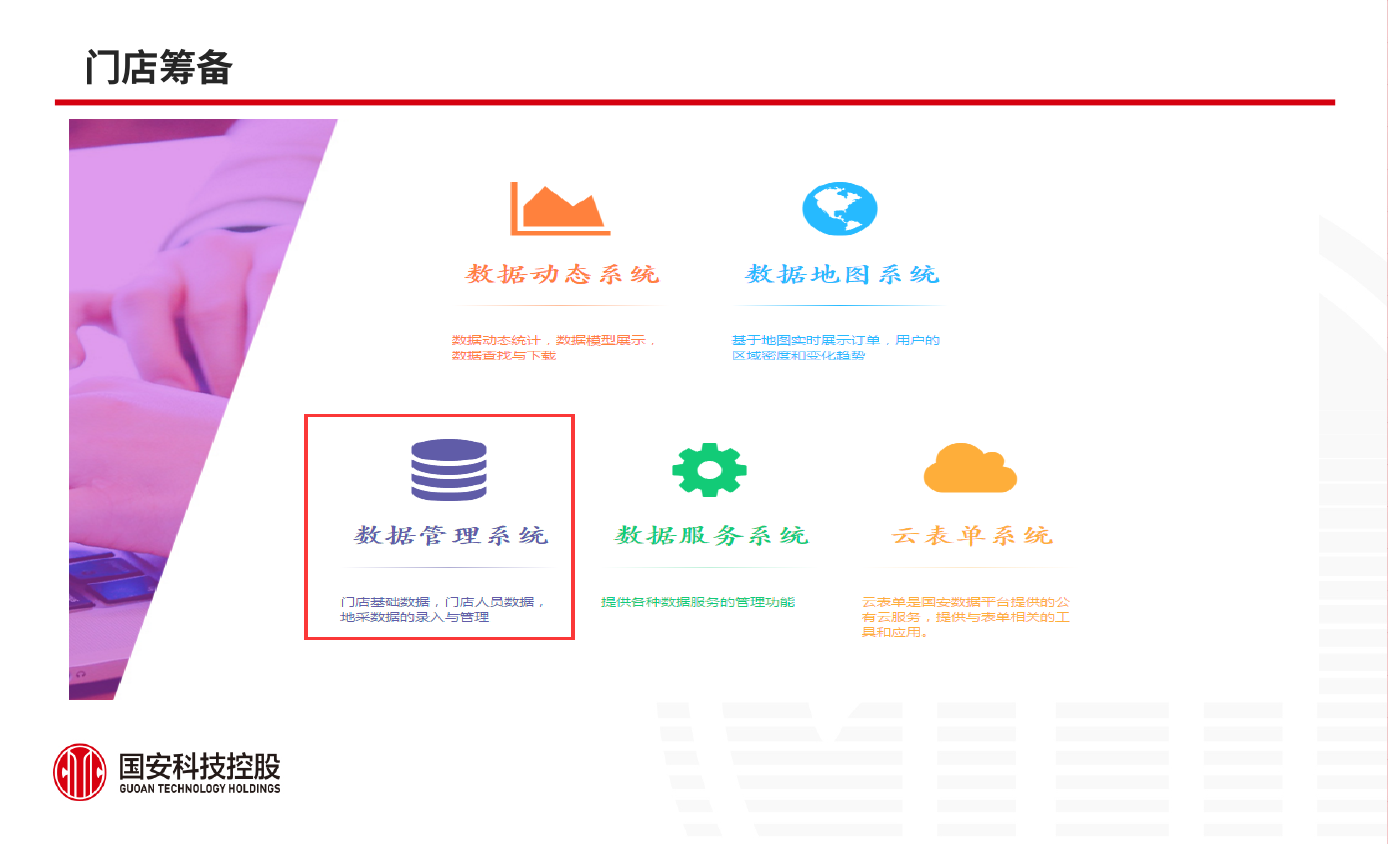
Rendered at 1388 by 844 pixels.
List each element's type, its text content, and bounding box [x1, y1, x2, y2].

title 门店筹备 [69, 32, 1319, 101]
picture [0, 0, 1388, 844]
